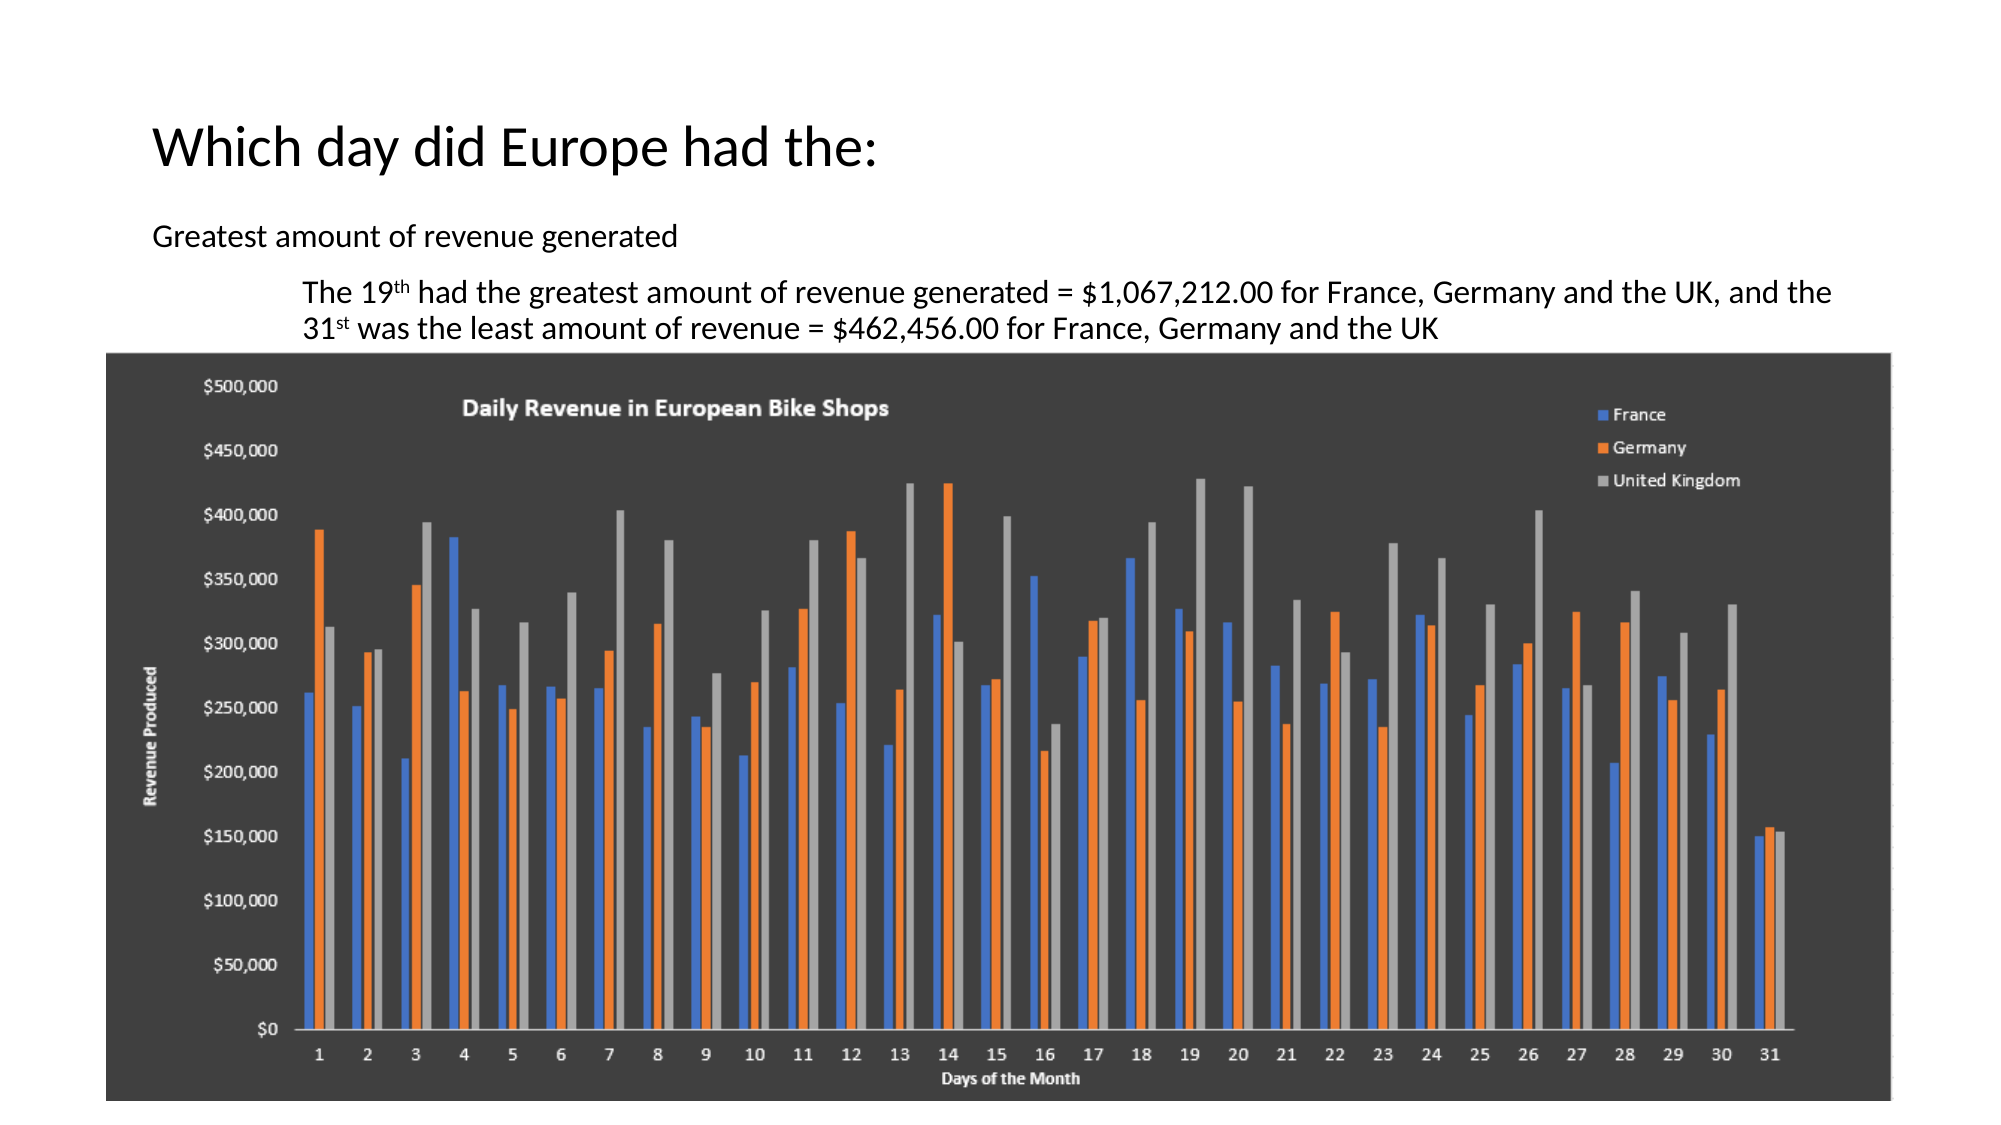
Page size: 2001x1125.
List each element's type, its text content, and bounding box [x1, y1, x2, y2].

title Which day did Europe had the: [137, 59, 1863, 210]
picture [106, 352, 1894, 1101]
list Greatest amount of revenue generated The 19th had the greatest amount of revenue generated = $1,067,212.00 for France, Germany and the UK, and the 31st was the least amount of revenue = $462,456.00 for France, Germany and the UK [137, 210, 1863, 352]
